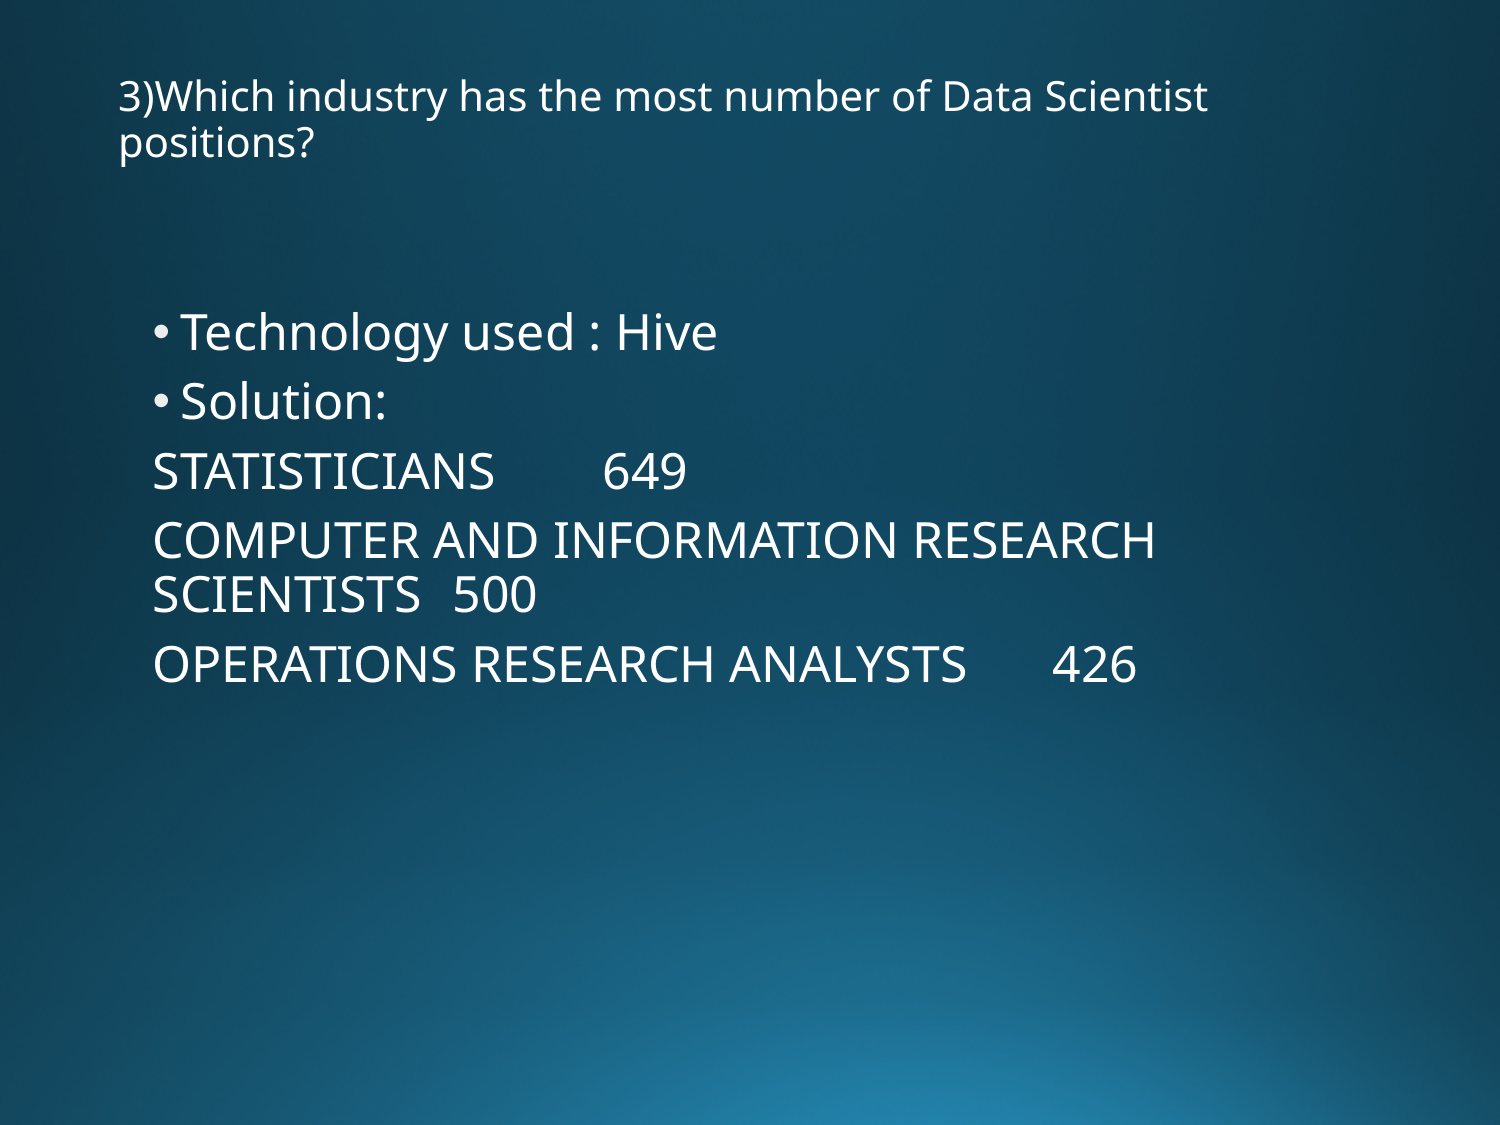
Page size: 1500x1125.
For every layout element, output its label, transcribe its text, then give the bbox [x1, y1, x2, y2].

title 3)Which industry has the most number of Data Scientist positions? [103, 59, 1397, 278]
picture [0, 0, 1500, 1125]
list Technology used : Hive Solution: STATISTICIANS 649 COMPUTER AND INFORMATION RESEARCH SCIENTISTS 500 OPERATIONS RESEARCH ANALYSTS 426 [137, 299, 1397, 1014]
